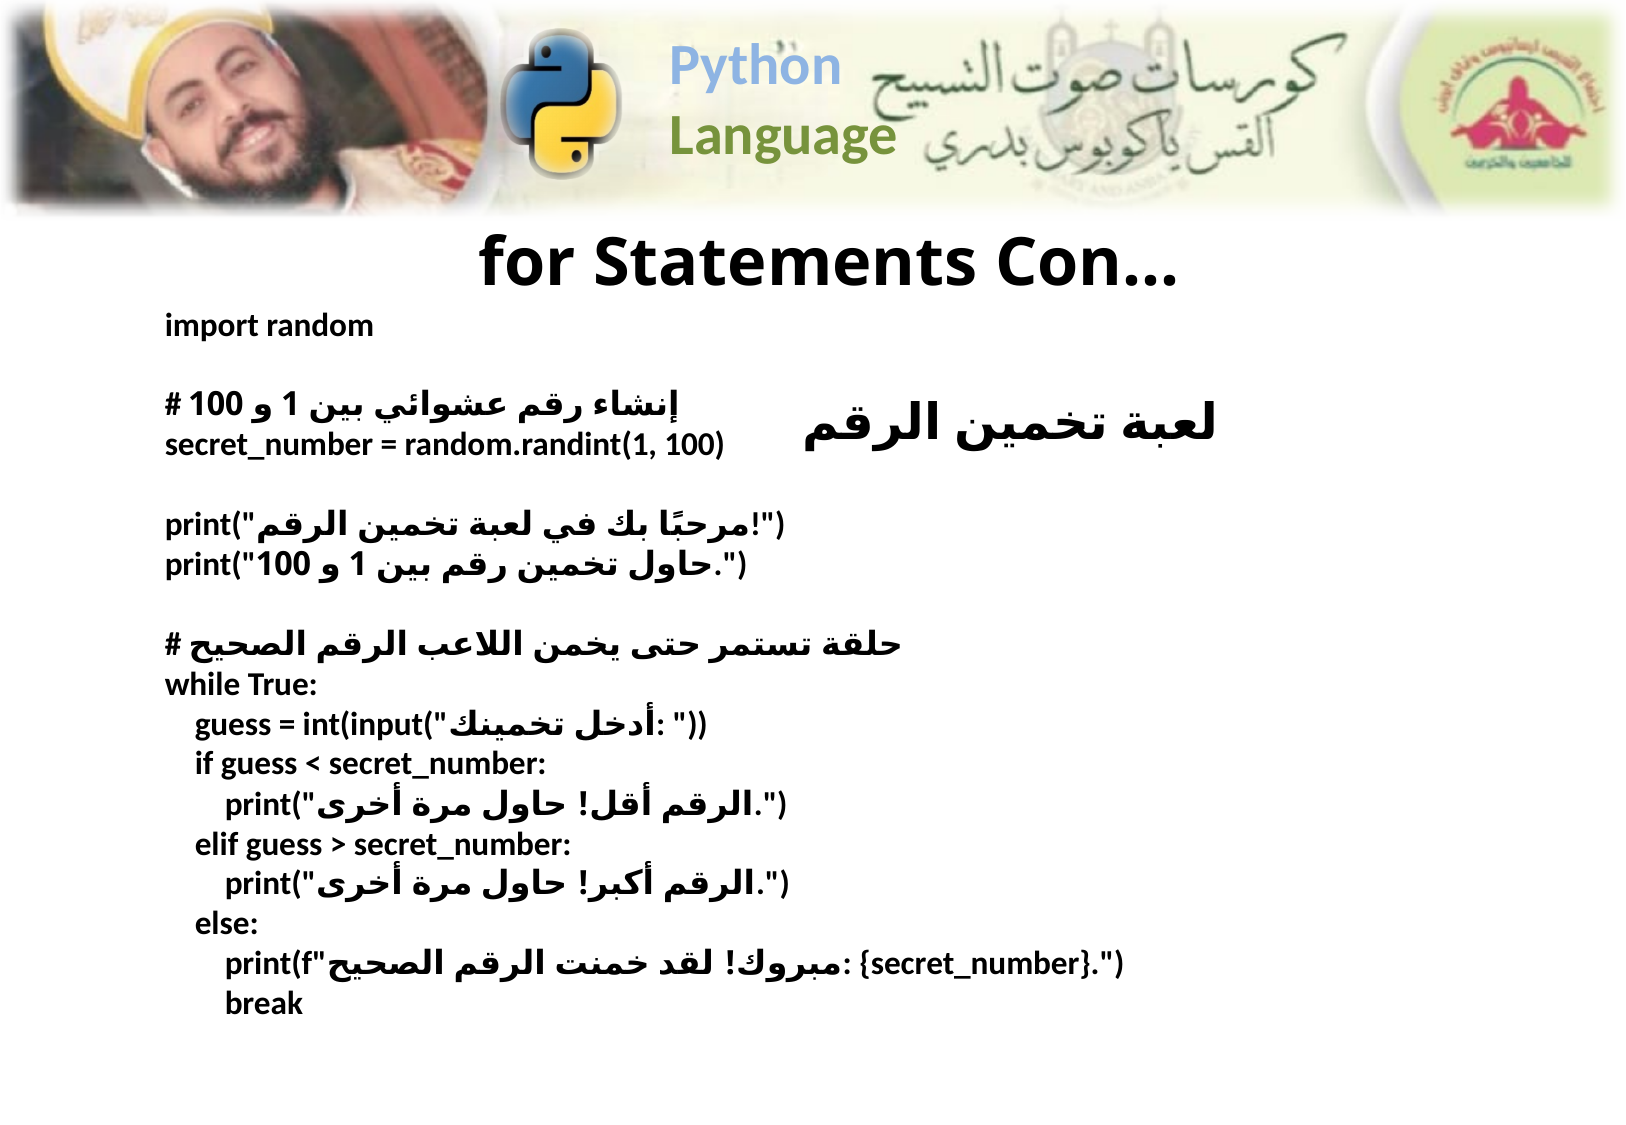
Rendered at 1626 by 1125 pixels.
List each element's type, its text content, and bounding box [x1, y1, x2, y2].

text_box import random # إنشاء رقم عشوائي بين 1 و 100 secret_number = random.randint(1, 100) print("مرحبًا بك في لعبة تخمين الرقم!") print("حاول تخمين رقم بين 1 و 100.") # حلقة تستمر حتى يخمن اللاعب الرقم الصحيح while True: guess = int(input("أدخل تخمينك: ")) if guess < secret_number: print("الرقم أقل! حاول مرة أخرى.") elif guess > secret_number: print("الرقم أكبر! حاول مرة أخرى.") else: print(f"مبروك! لقد خمنت الرقم الصحيح: {secret_number}.") break [150, 295, 1341, 1029]
picture [0, 0, 1625, 221]
title for Statements Con… [476, 232, 1239, 295]
